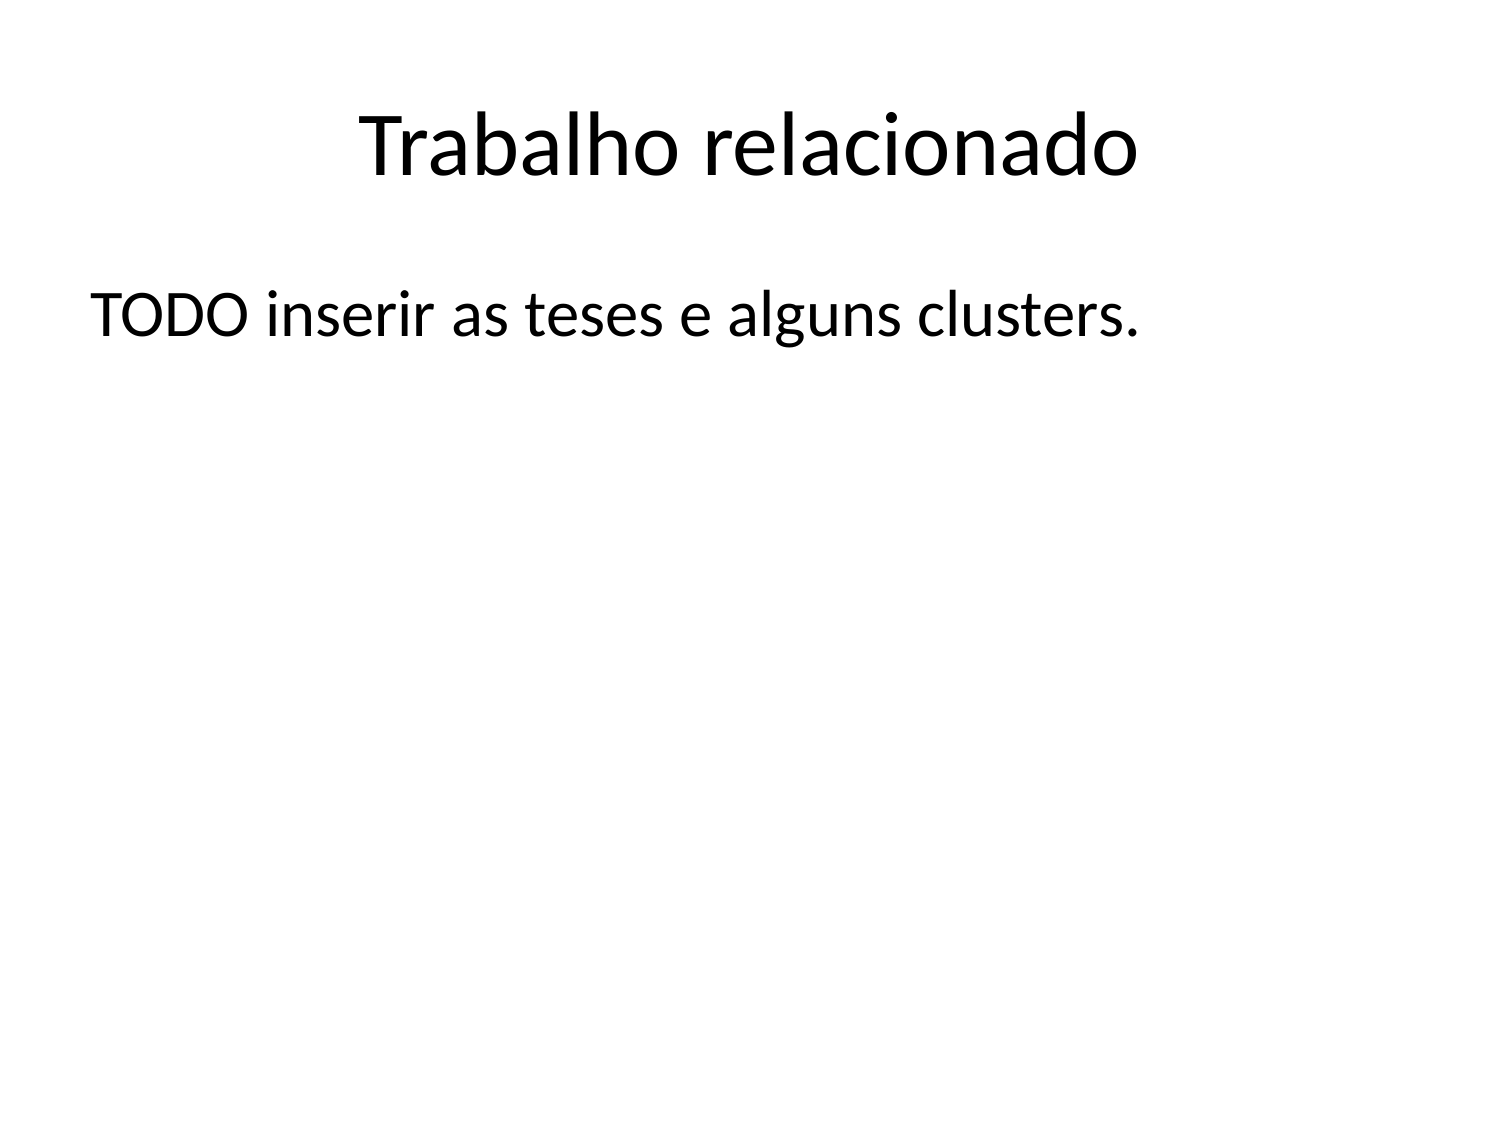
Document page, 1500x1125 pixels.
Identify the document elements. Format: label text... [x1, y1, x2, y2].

list TODO inserir as teses e alguns clusters. [75, 262, 1425, 1005]
title Trabalho relacionado [75, 45, 1425, 233]
